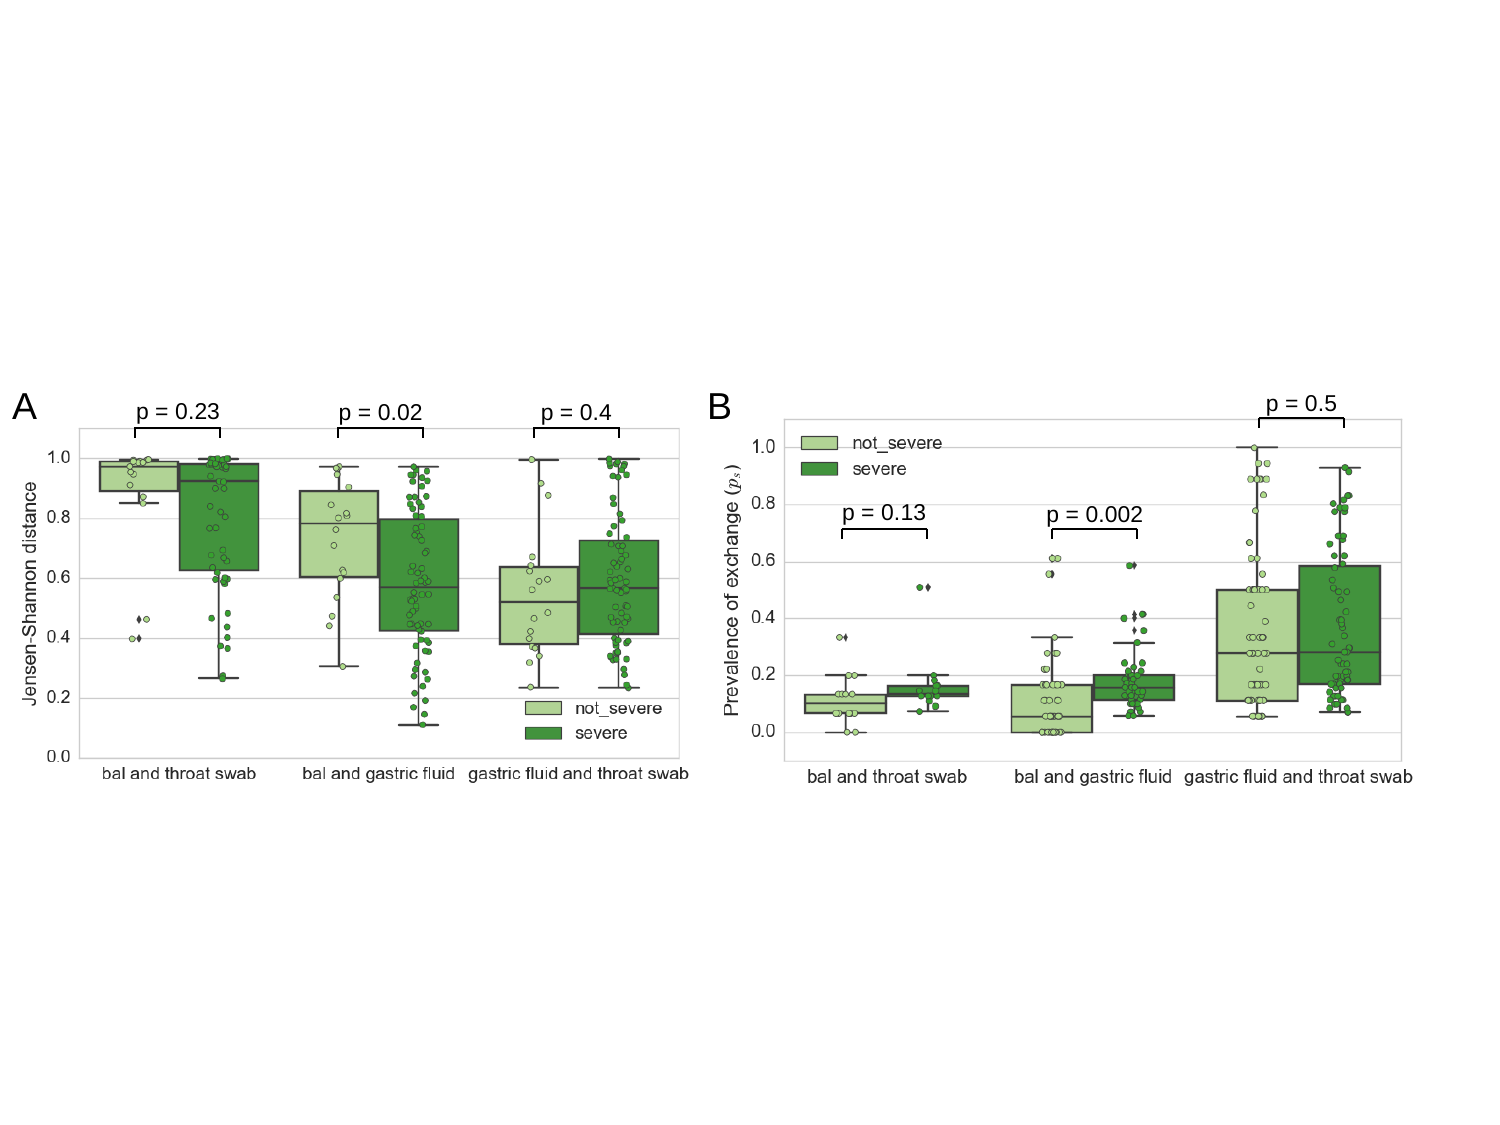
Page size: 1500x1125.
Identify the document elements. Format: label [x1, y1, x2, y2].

text_box [0, 374, 1443, 835]
